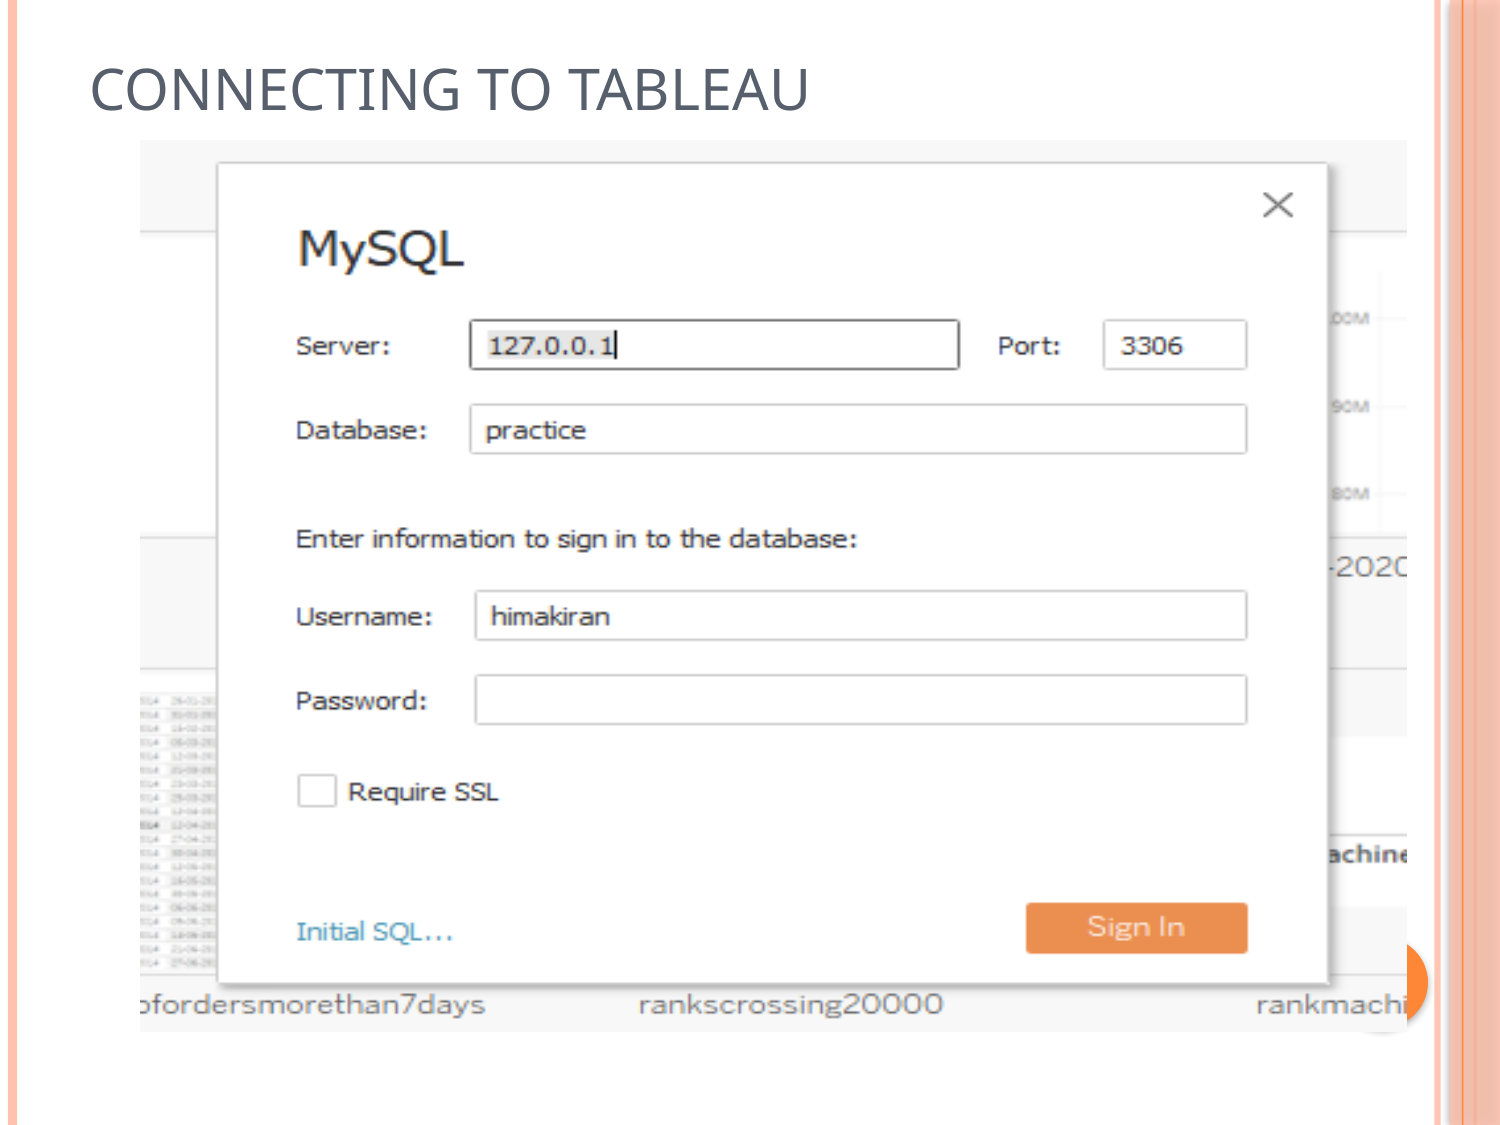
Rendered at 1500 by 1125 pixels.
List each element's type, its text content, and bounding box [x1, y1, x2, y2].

title Connecting to tableau [75, 45, 1300, 129]
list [140, 140, 1407, 1032]
